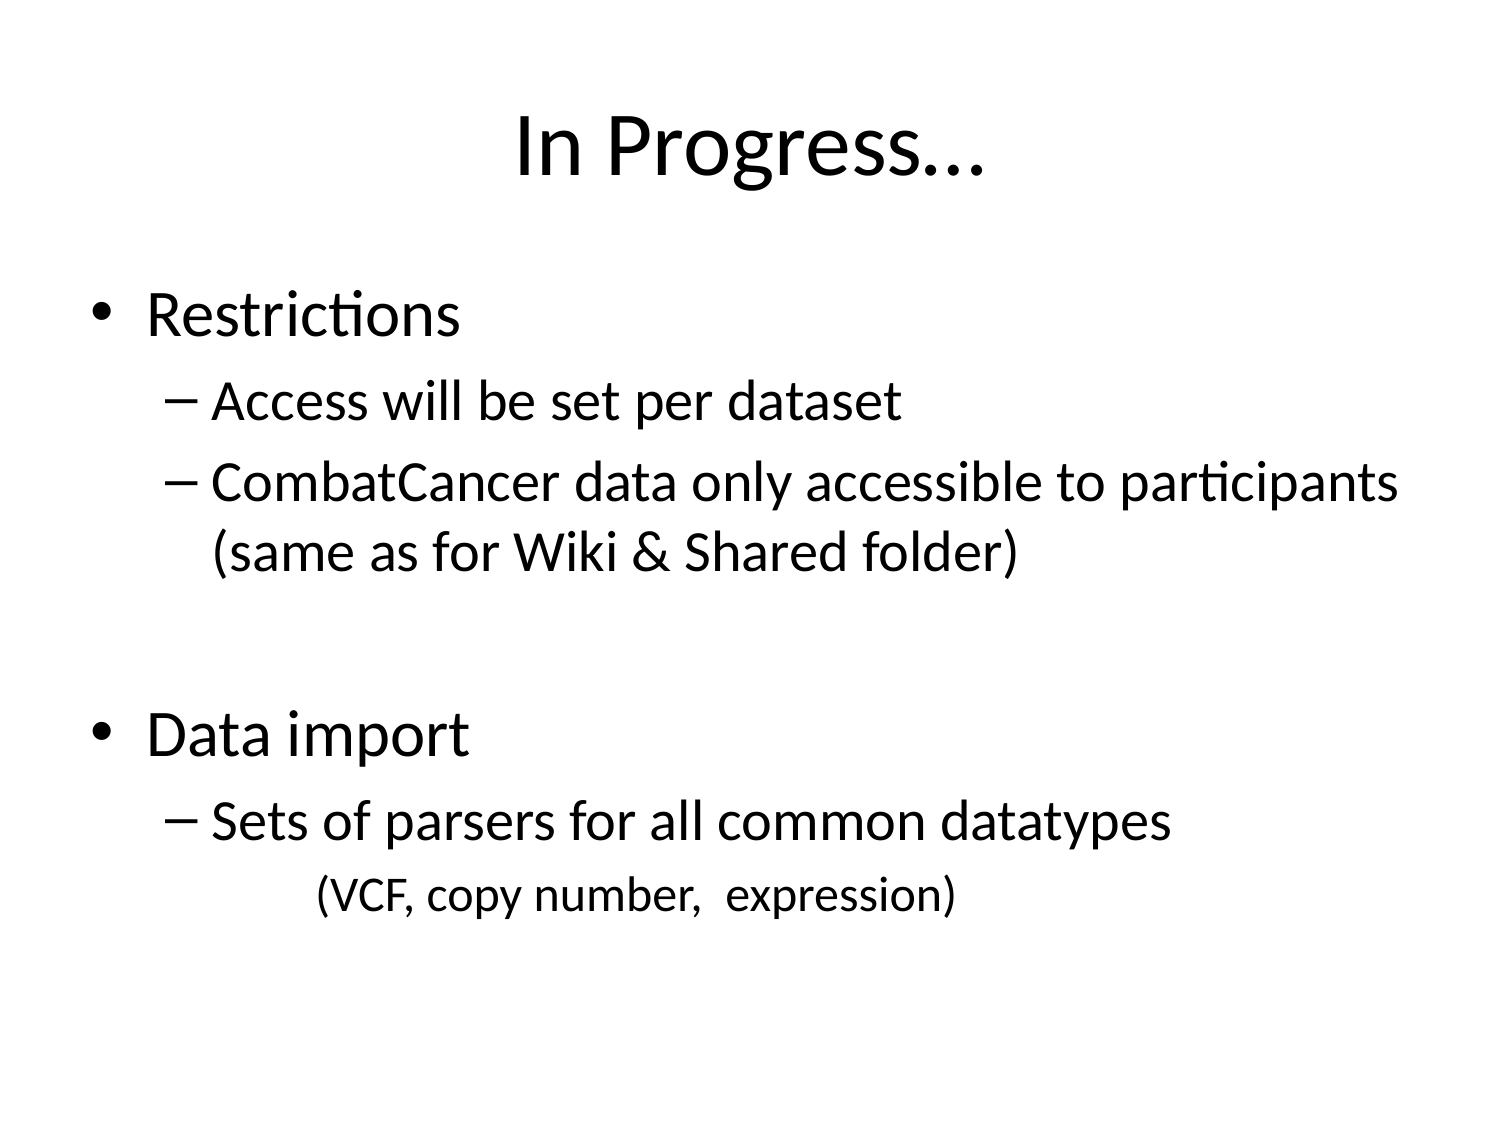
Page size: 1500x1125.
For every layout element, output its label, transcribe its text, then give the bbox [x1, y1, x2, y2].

title In Progress… [75, 45, 1425, 233]
list Restrictions Access will be set per dataset CombatCancer data only accessible to participants (same as for Wiki & Shared folder) Data import Sets of parsers for all common datatypes (VCF, copy number, expression) [75, 262, 1425, 1005]
